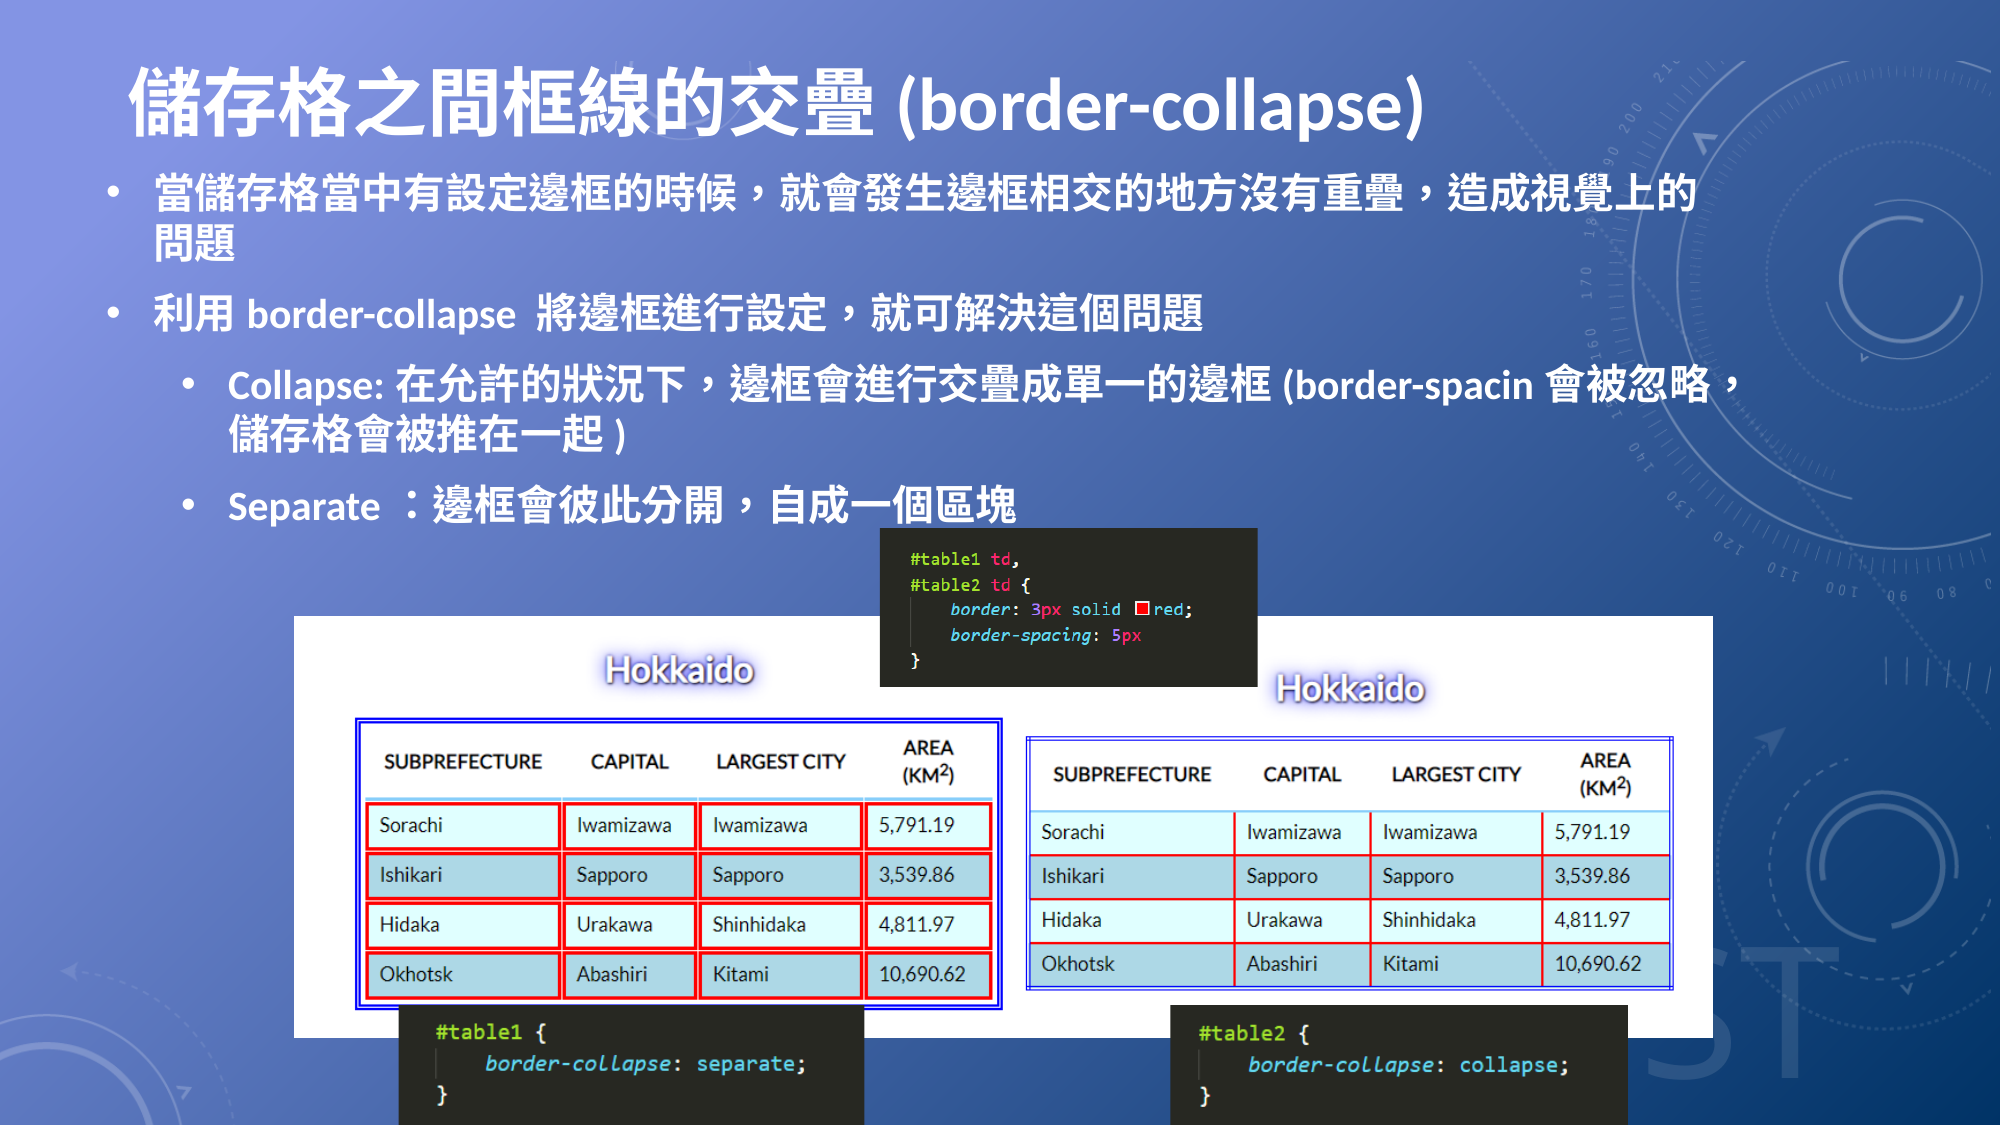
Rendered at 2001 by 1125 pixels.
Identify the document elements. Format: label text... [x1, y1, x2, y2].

picture [0, 61, 1991, 1125]
list 當儲存格當中有設定邊框的時候，就會發生邊框相交的地方沒有重疊，造成視覺上的問題 利用border-collapse 將邊框進行設定，就可解決這個問題 Collapse:在允許的狀況下，邊框會進行交疊成單一的邊框(border-spacin會被忽略，儲存格會被推在一起) Separate：邊框會彼此分開，自成一個區塊 [91, 158, 1754, 861]
title 儲存格之間框線的交疊(border-collapse) [112, 24, 1775, 177]
